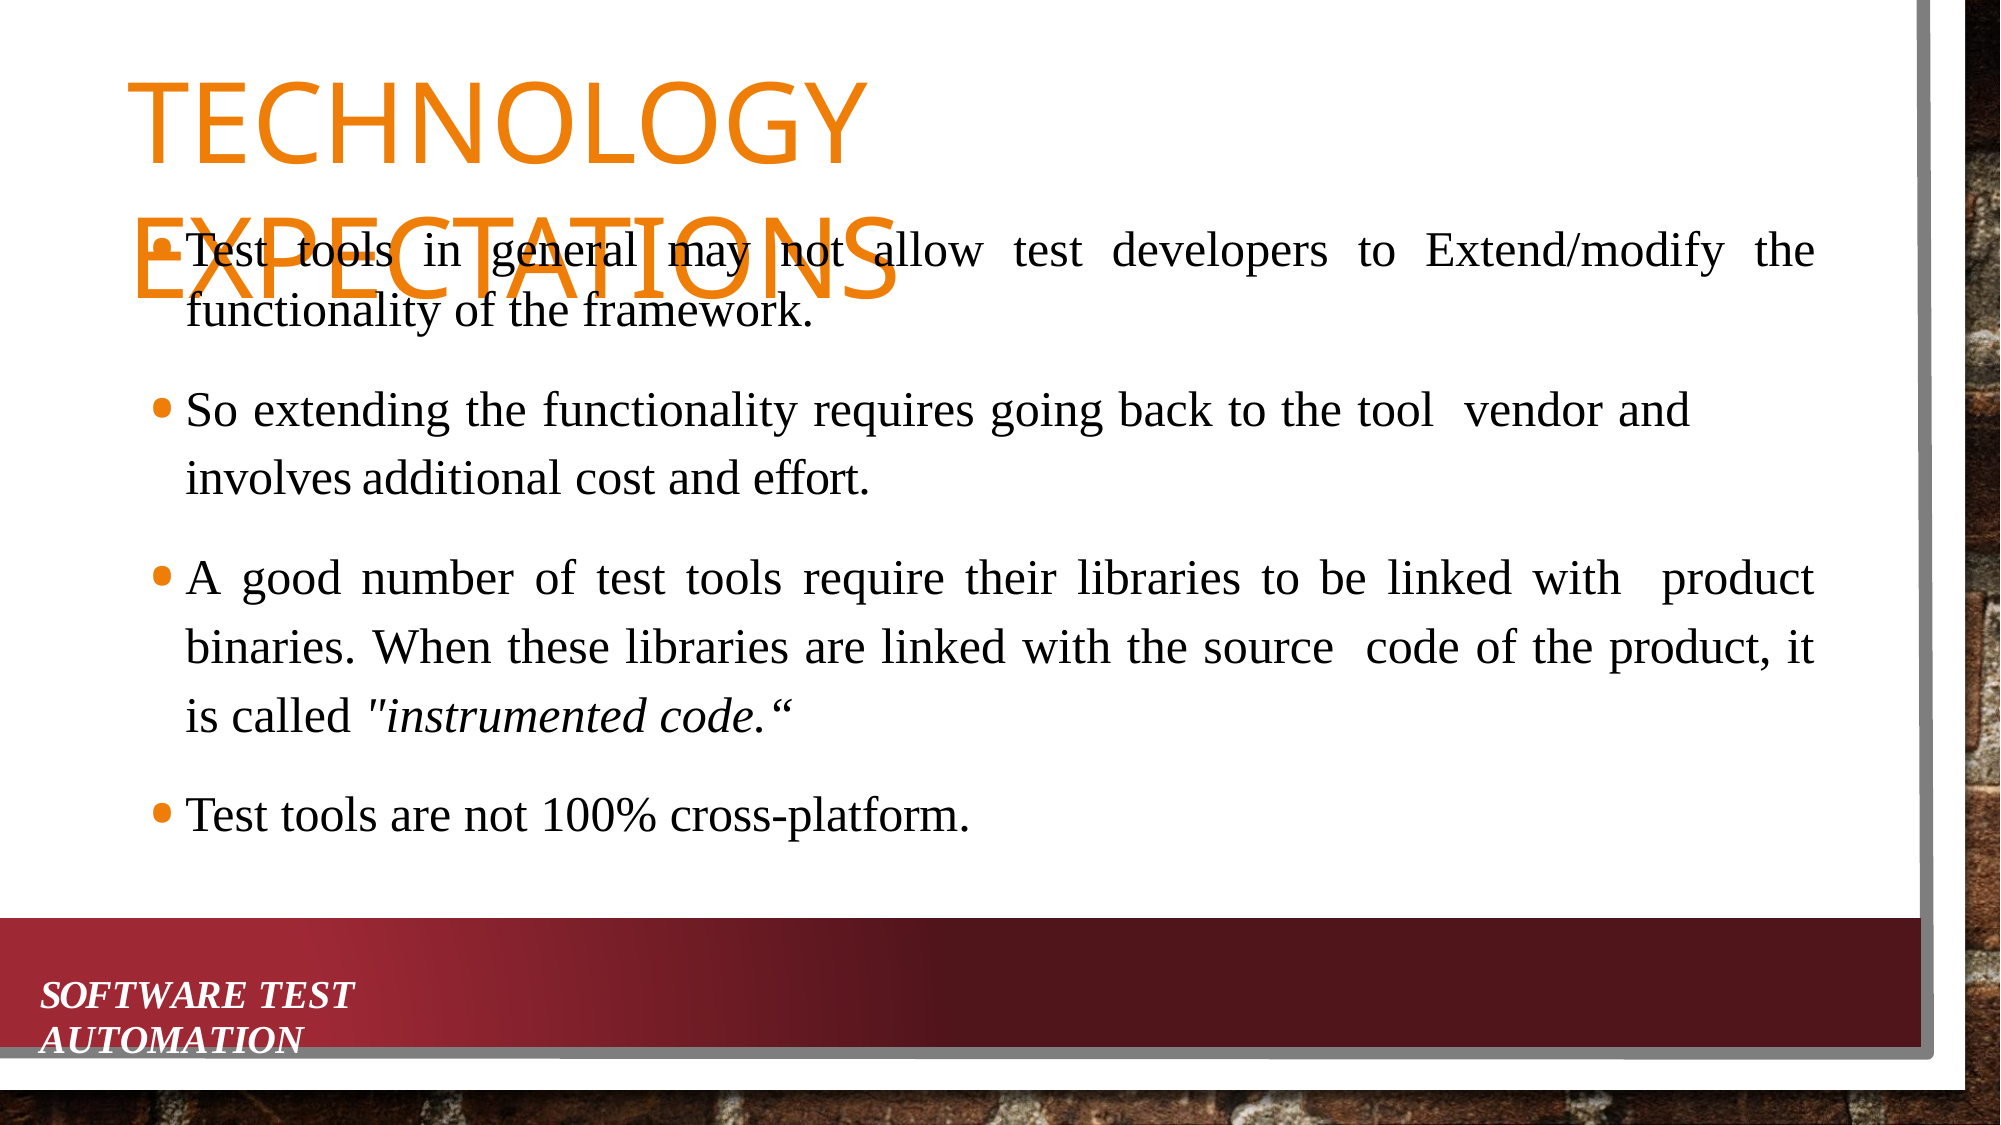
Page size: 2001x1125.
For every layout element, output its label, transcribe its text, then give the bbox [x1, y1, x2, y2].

text_box SOFTWARE TEST AUTOMATION [37, 970, 610, 1062]
list Test tools in general may not allow test developers to Extend/modify the functionality of the framework. So extending the functionality requires going back to the tool vendor and involves additional cost and effort. A good number of test tools require their libraries to be linked with product binaries. When these libraries are linked with the source code of the product, it is called "instrumented code.“ Test tools are not 100% cross-platform. [75, 207, 1816, 855]
picture [0, 0, 2000, 1125]
picture [0, 918, 1921, 1047]
title TECHNOLOGY EXPECTATIONS [125, 49, 1343, 207]
